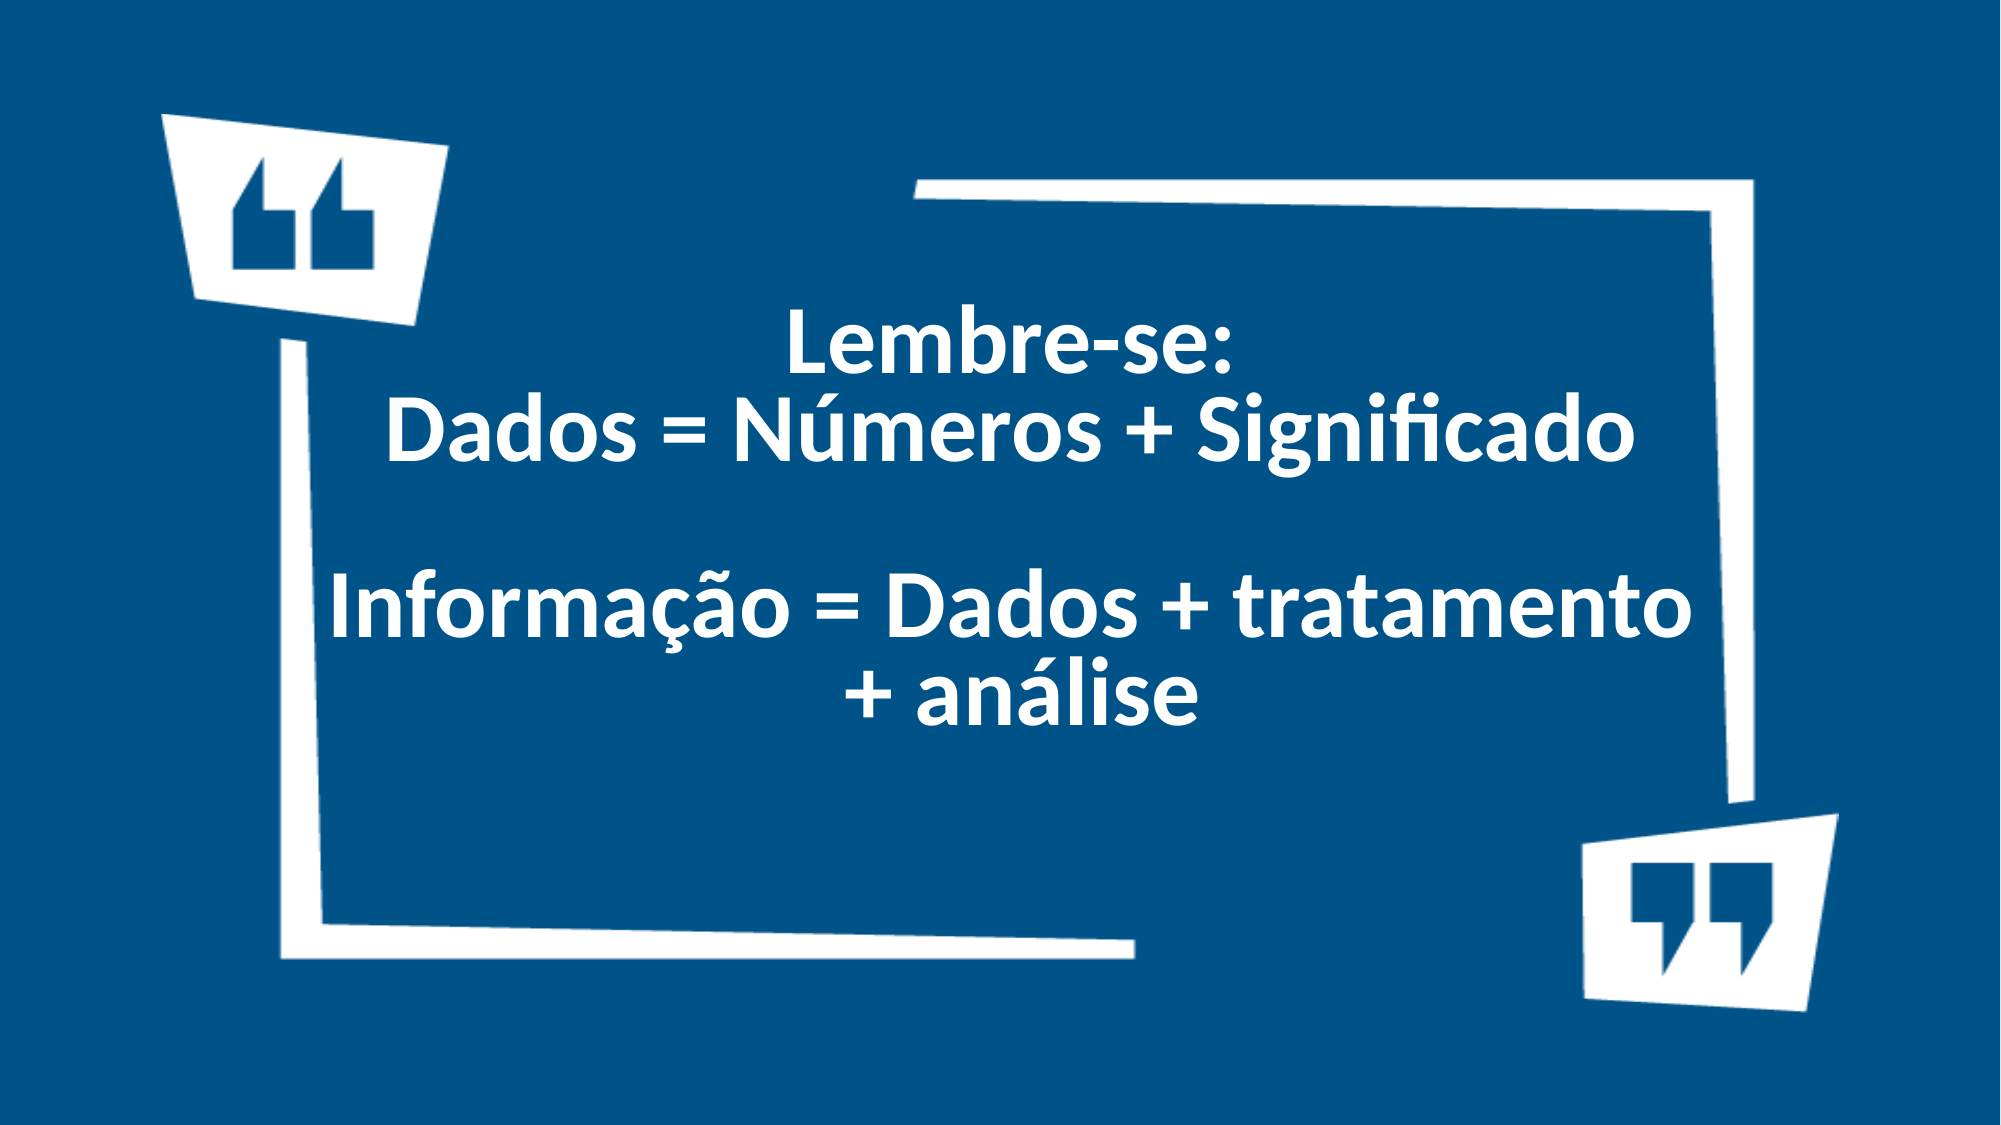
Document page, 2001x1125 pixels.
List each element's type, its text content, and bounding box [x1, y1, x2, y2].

title Lembre-se: Dados = Números + Significado Informação = Dados + tratamento + análise [306, 289, 1717, 757]
picture [161, 114, 1839, 1013]
